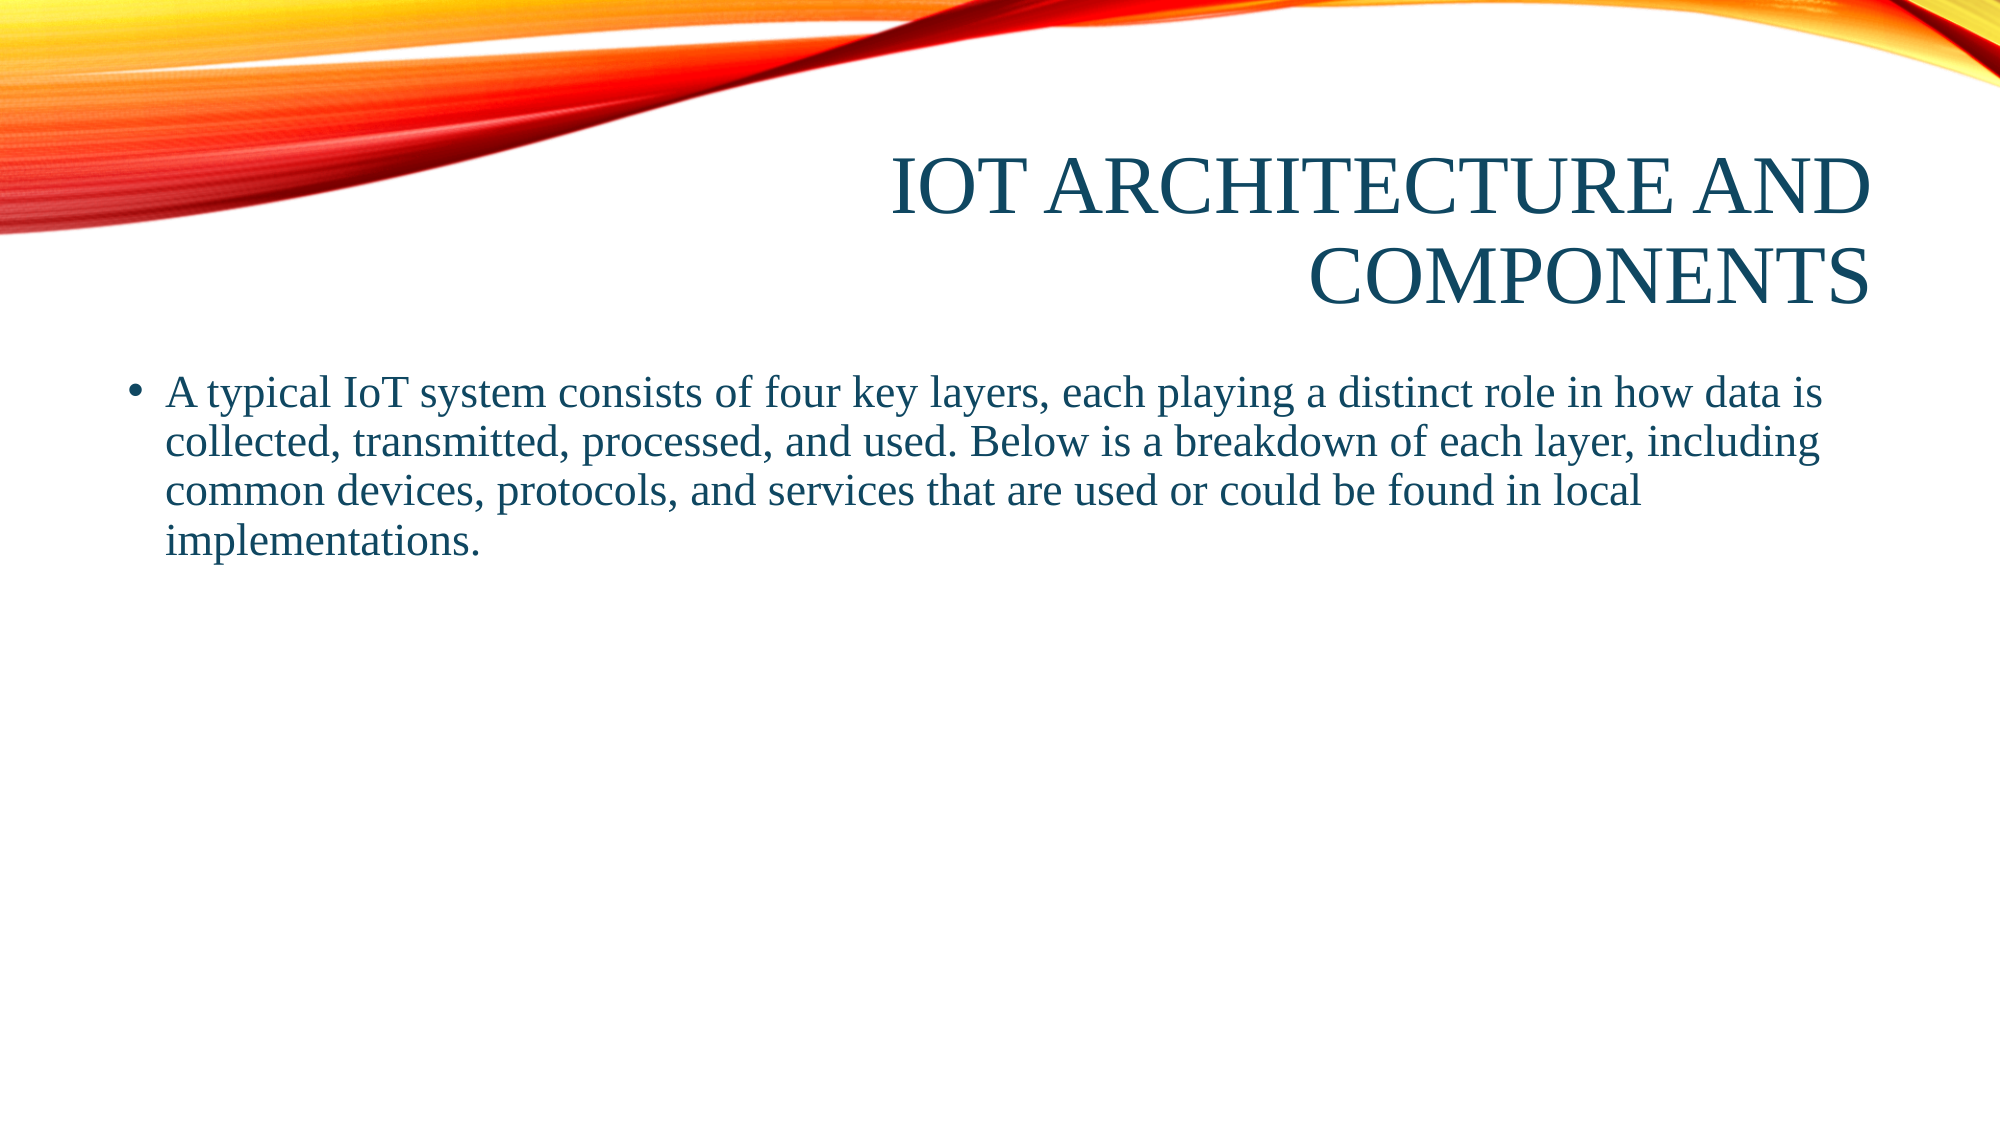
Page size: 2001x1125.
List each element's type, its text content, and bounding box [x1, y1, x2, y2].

title IoT Architecture and Components [474, 125, 1888, 338]
list A typical IoT system consists of four key layers, each playing a distinct role in how data is collected, transmitted, processed, and used. Below is a breakdown of each layer, including common devices, protocols, and services that are used or could be found in local implementations. [112, 360, 1888, 1021]
picture [0, 0, 2000, 237]
